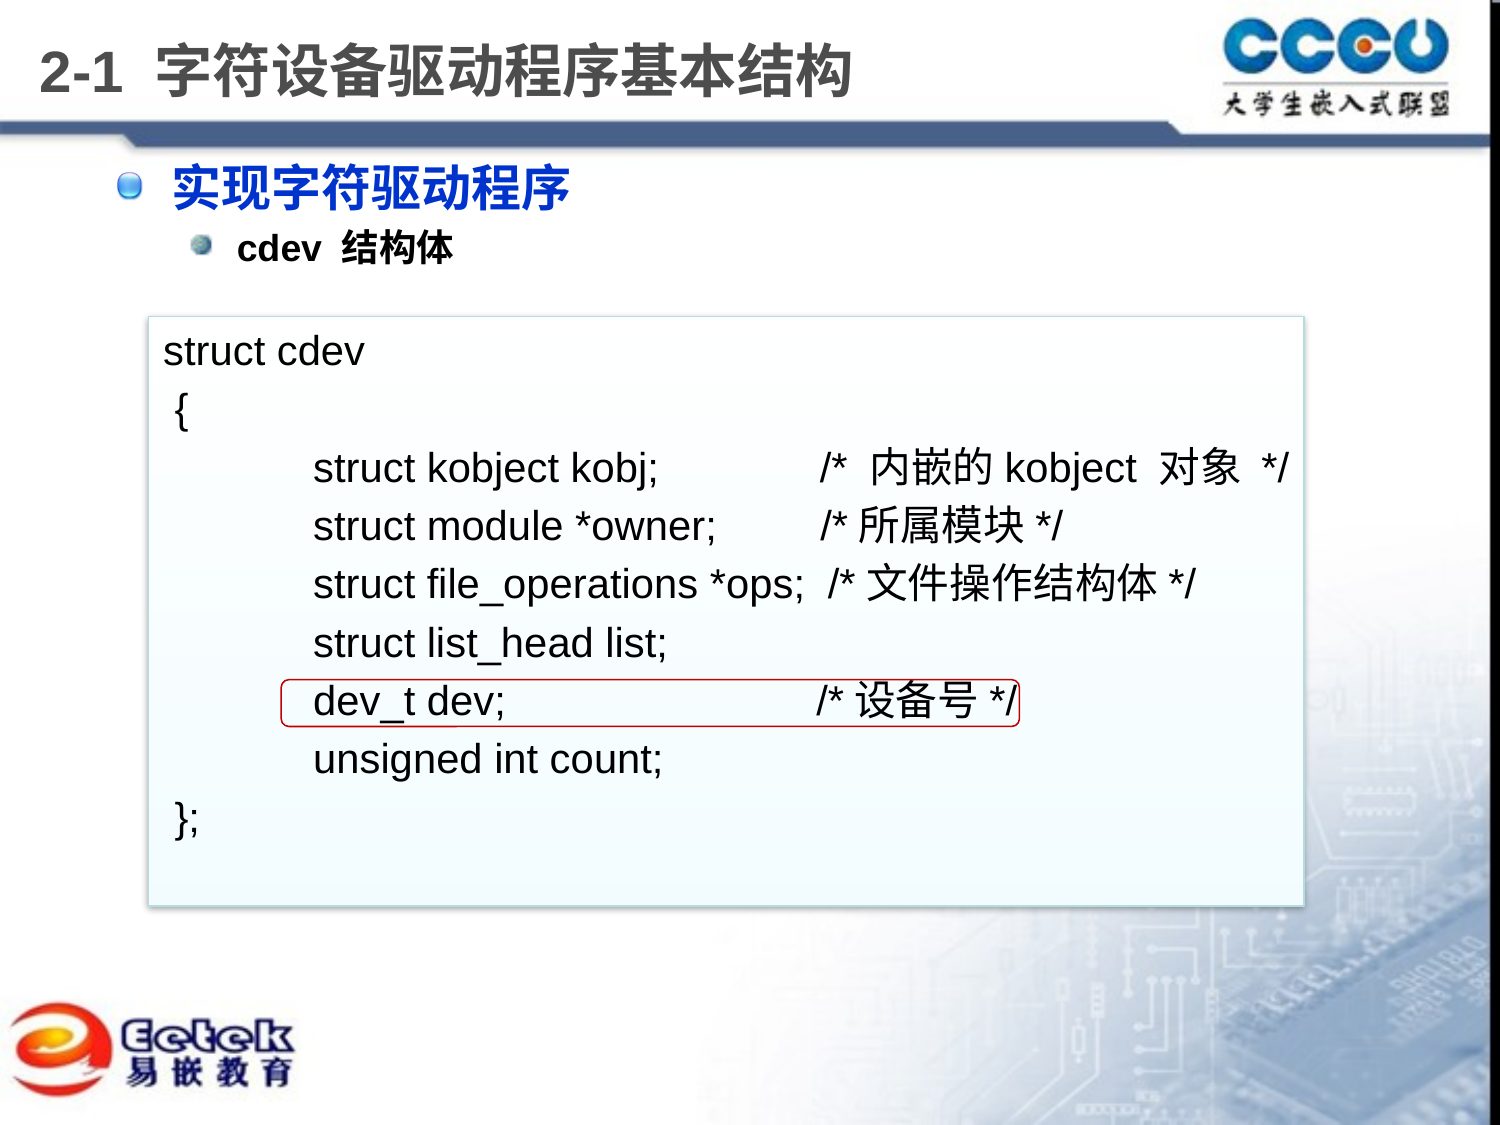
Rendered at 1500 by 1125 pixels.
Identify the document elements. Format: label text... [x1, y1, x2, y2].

text_box struct cdev { struct kobject kobj; /* 内嵌的kobject 对象 */ struct module *owner; /*所属模块*/ struct file_operations *ops; /*文件操作结构体*/ struct list_head list; dev_t dev; /*设备号*/ unsigned int count; }; [148, 316, 1305, 907]
title 2-1 字符设备驱动程序基本结构 [24, 0, 1151, 138]
picture [0, 0, 1500, 1125]
text_box [281, 679, 1020, 727]
list 实现字符驱动程序 cdev 结构体 [99, 148, 1301, 364]
